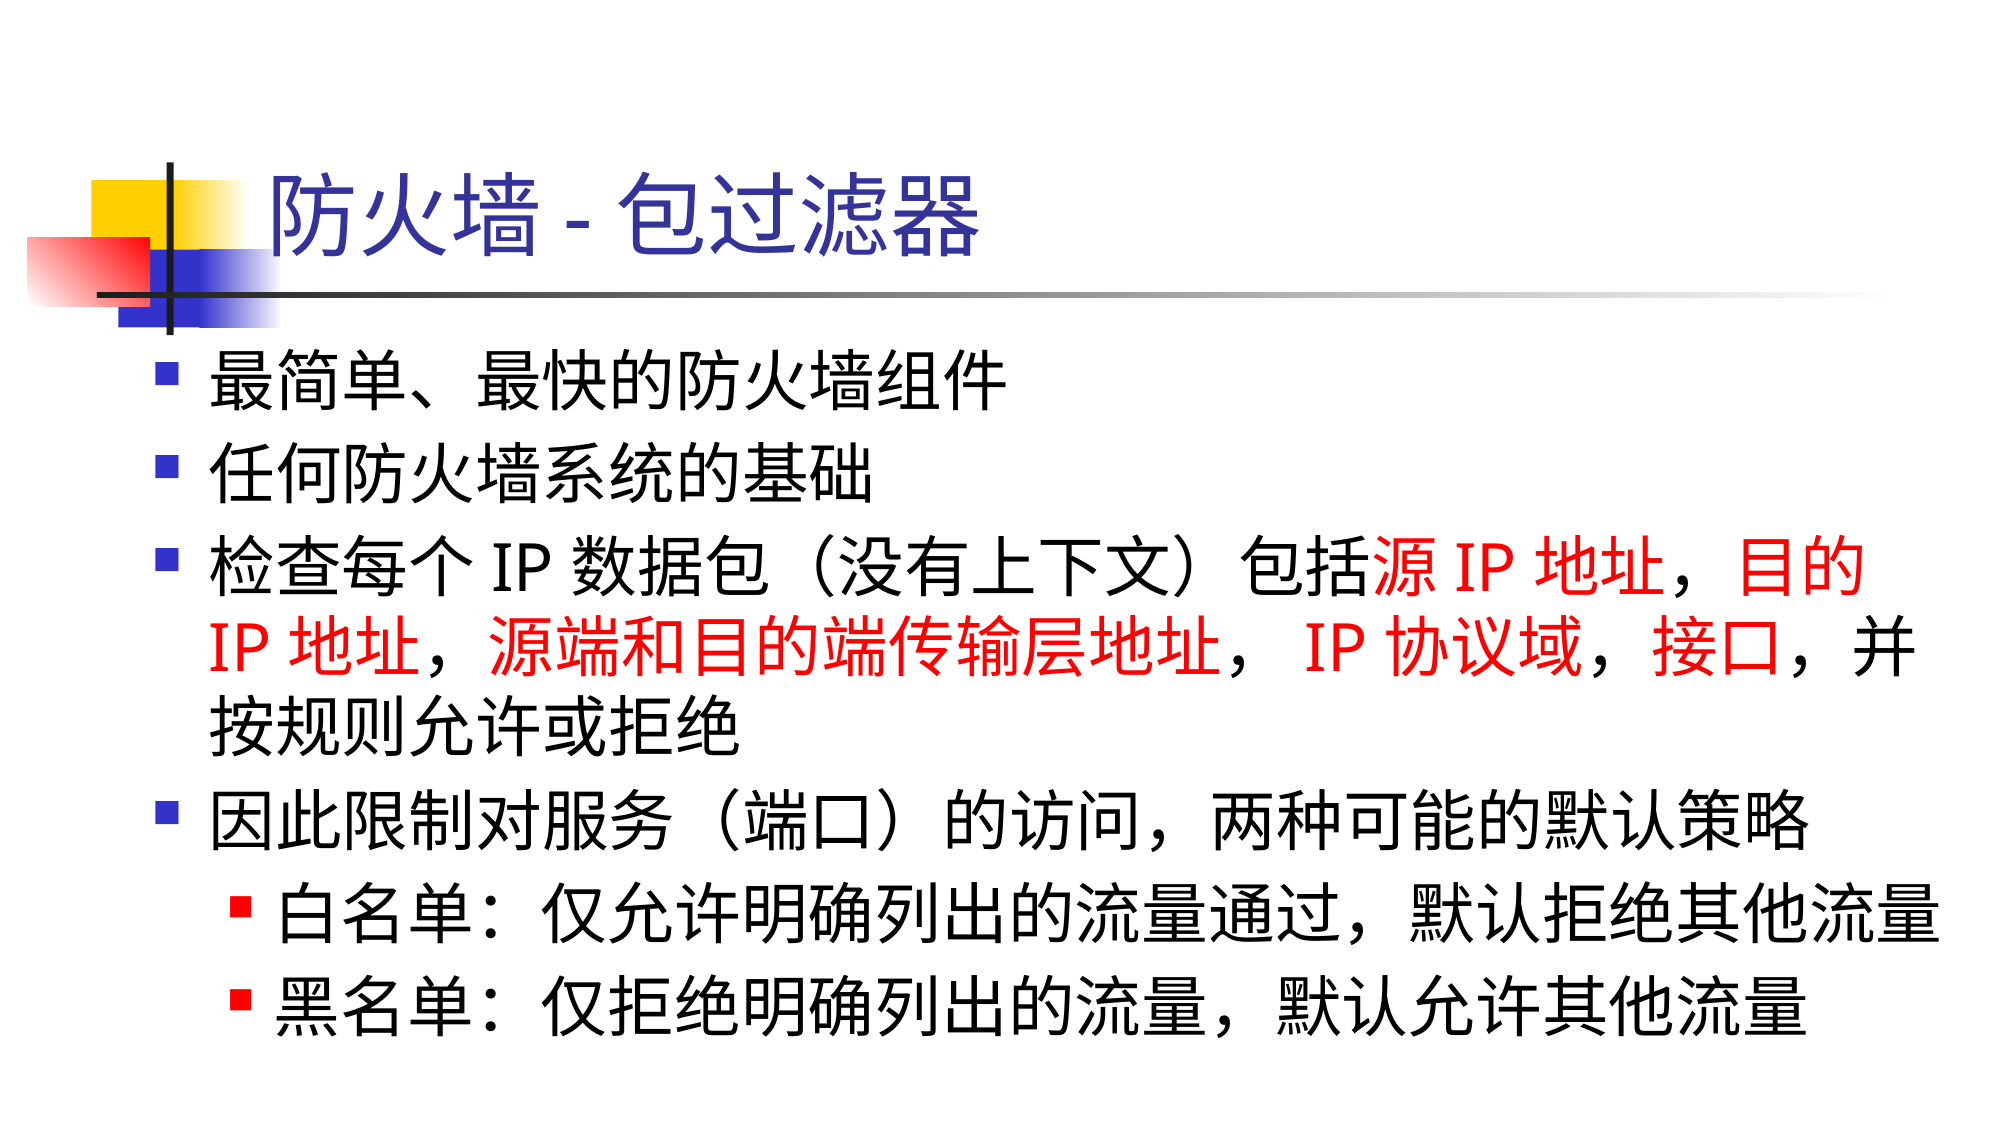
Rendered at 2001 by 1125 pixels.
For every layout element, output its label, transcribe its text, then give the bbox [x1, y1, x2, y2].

title 防火墙-包过滤器 [251, 35, 1957, 275]
list 最简单、最快的防火墙组件 任何防火墙系统的基础 检查每个IP数据包（没有上下文）包括源IP地址，目的IP地址，源端和目的端传输层地址，IP协议域，接口，并按规则允许或拒绝 因此限制对服务（端口）的访问，两种可能的默认策略 白名单：仅允许明确列出的流量通过，默认拒绝其他流量 黑名单：仅拒绝明确列出的流量，默认允许其他流量 [137, 331, 1961, 1006]
